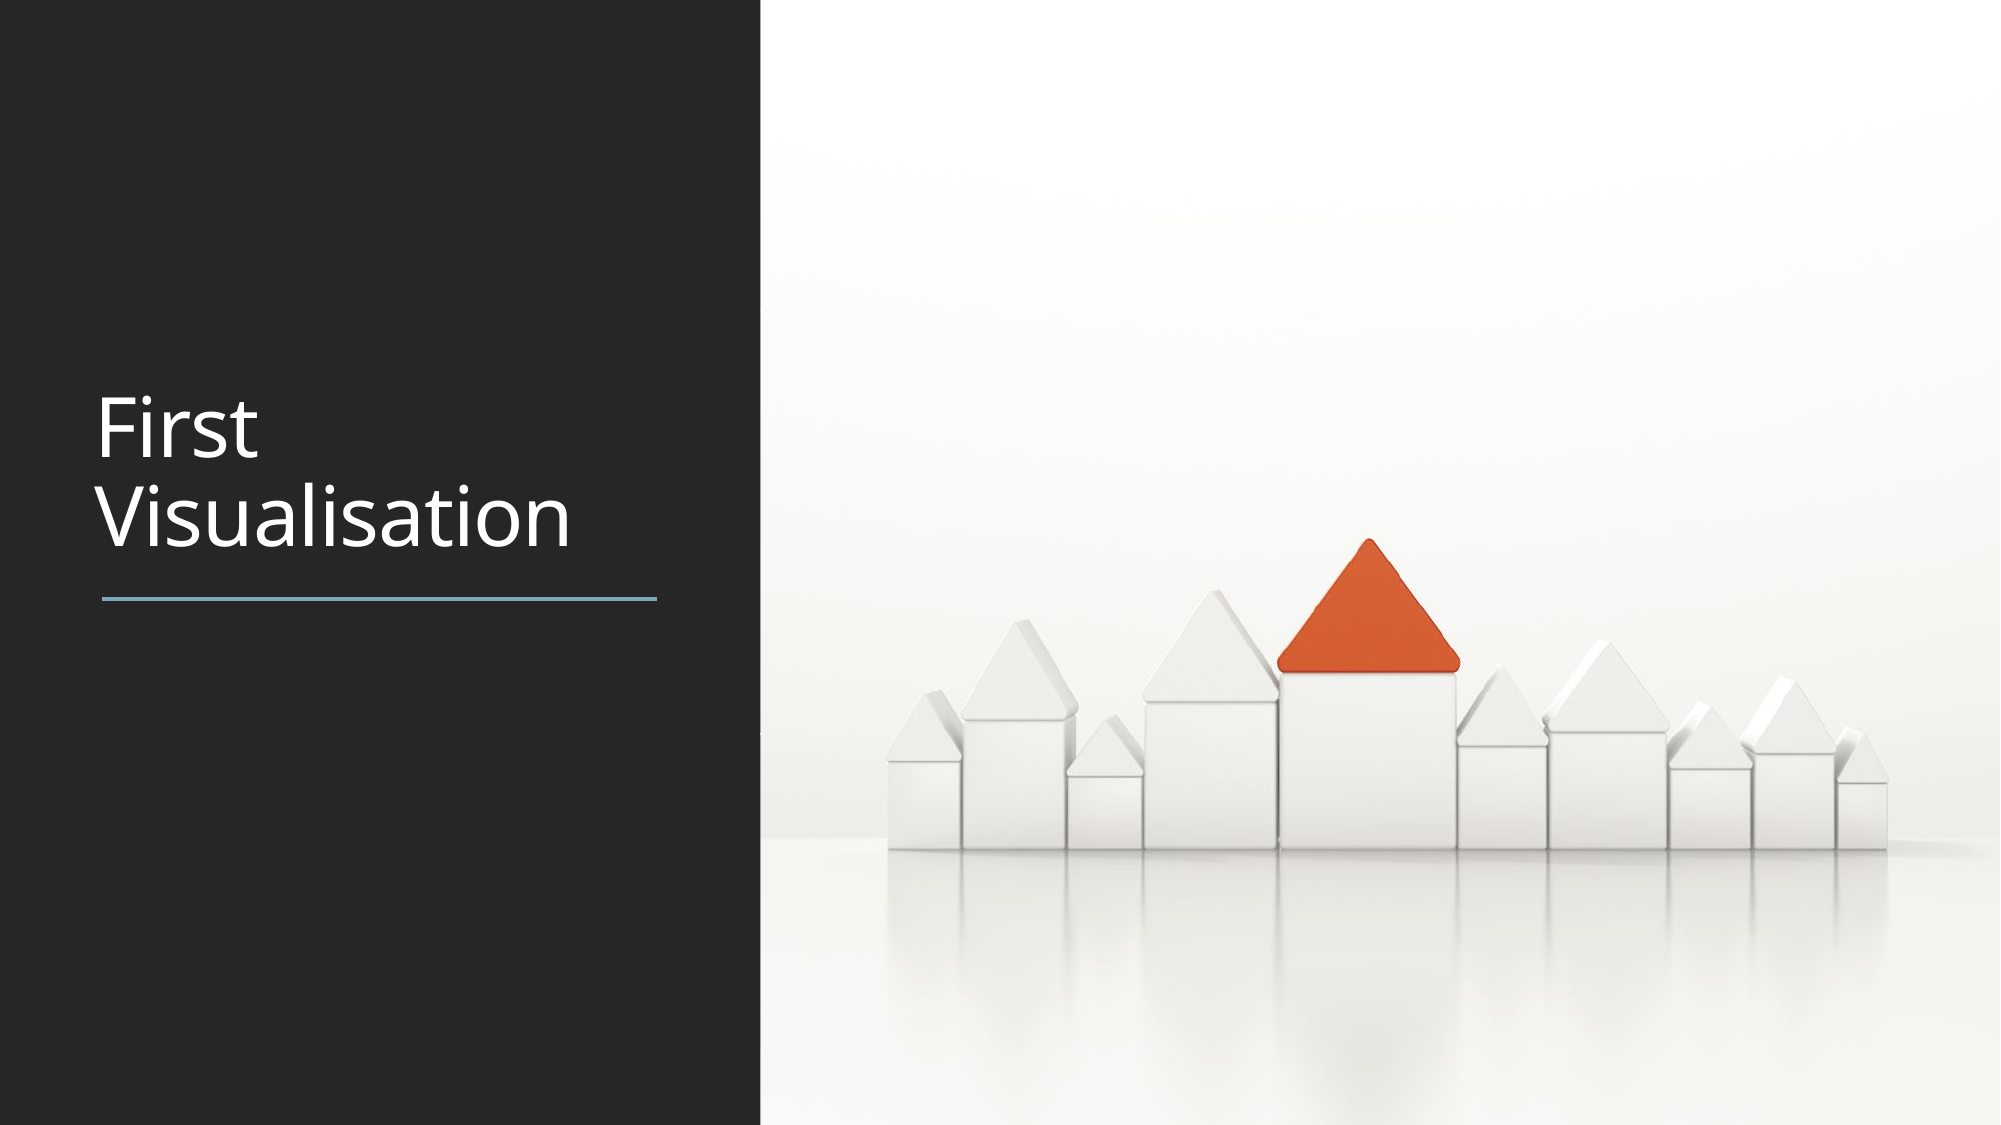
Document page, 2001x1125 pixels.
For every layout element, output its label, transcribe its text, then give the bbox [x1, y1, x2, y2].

text_box [0, 0, 758, 1125]
title First Visualisation [79, 345, 680, 573]
picture [759, 0, 2000, 1125]
